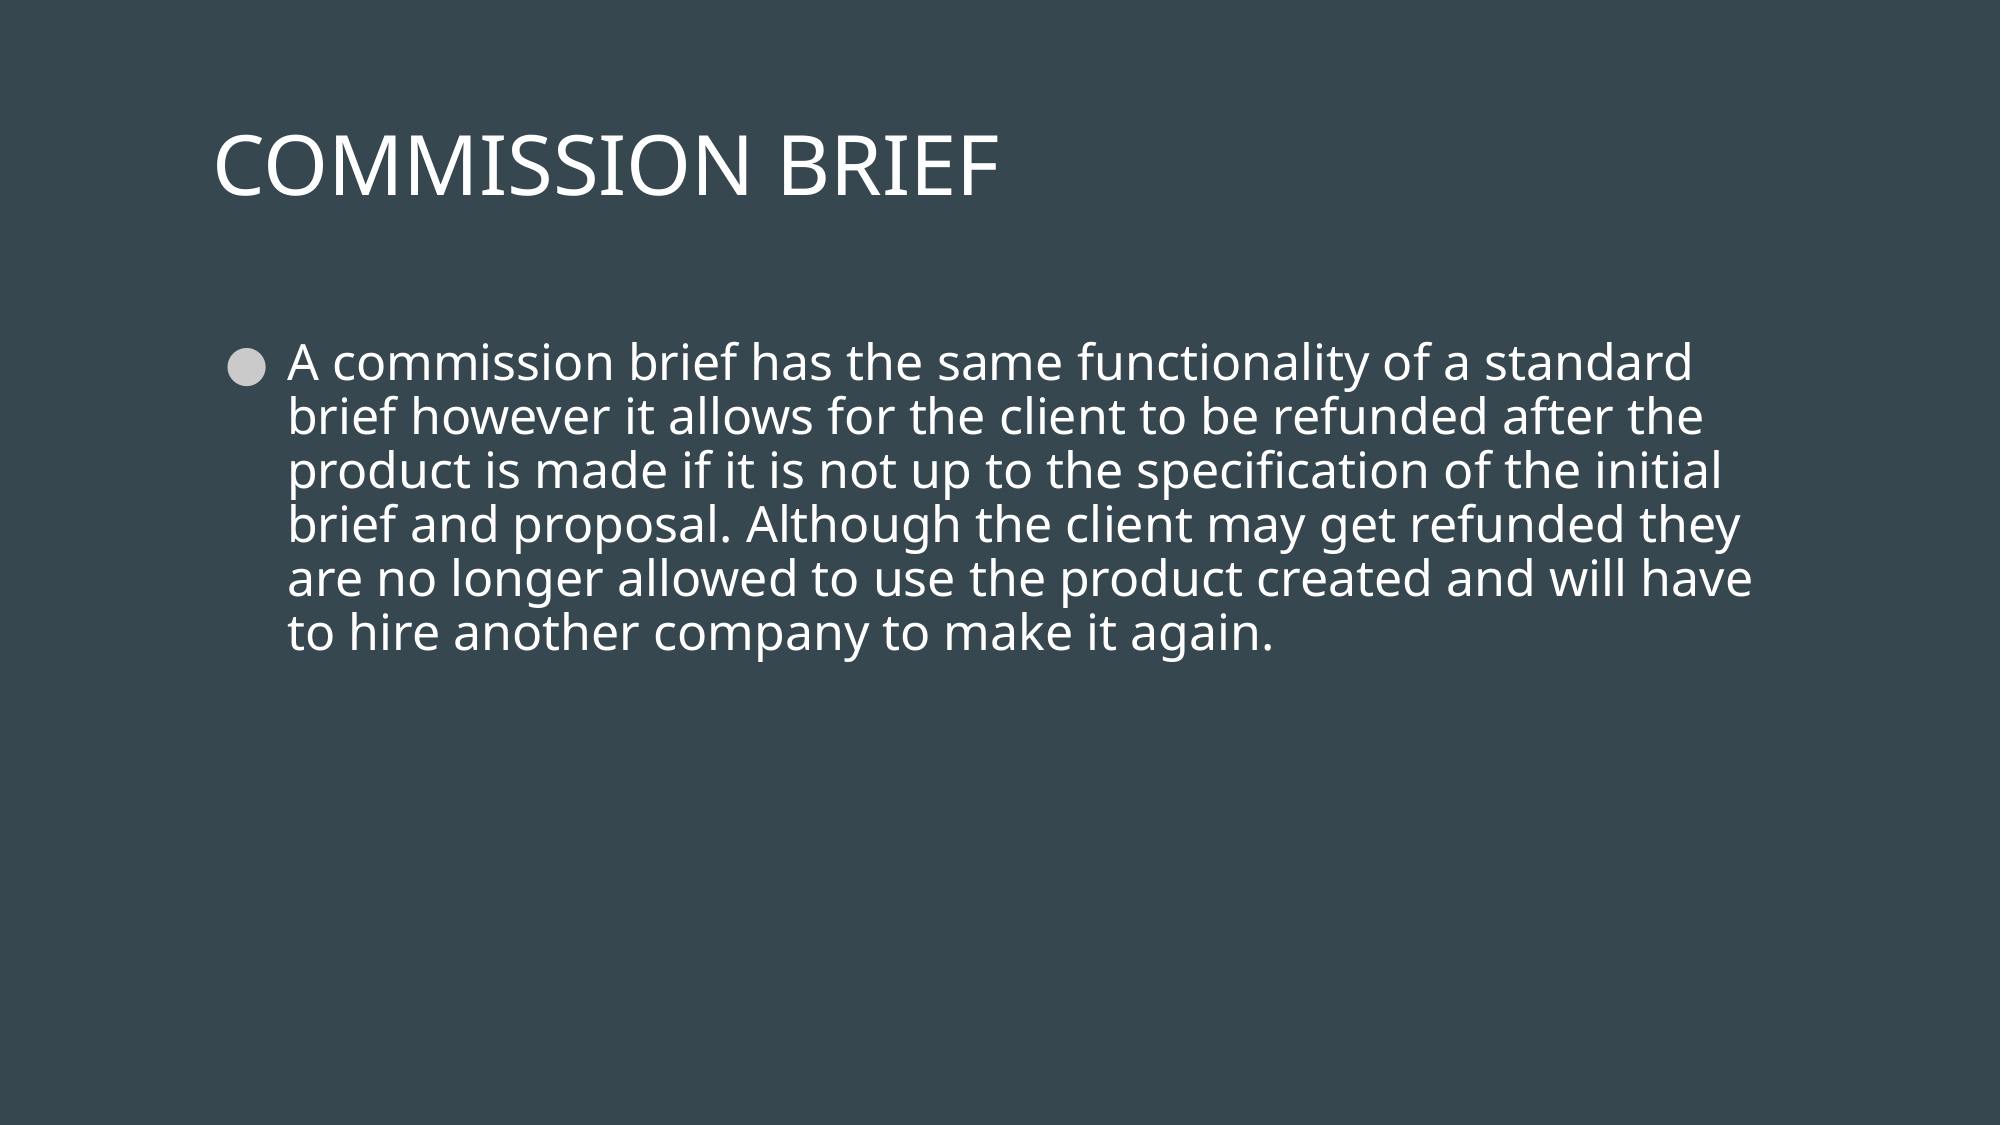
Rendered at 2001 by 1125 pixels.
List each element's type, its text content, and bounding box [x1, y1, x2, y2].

title COMMISSION BRIEF [197, 46, 1803, 295]
list A commission brief has the same functionality of a standard brief however it allows for the client to be refunded after the product is made if it is not up to the specification of the initial brief and proposal. Although the client may get refunded they are no longer allowed to use the product created and will have to hire another company to make it again. [197, 329, 1803, 1020]
